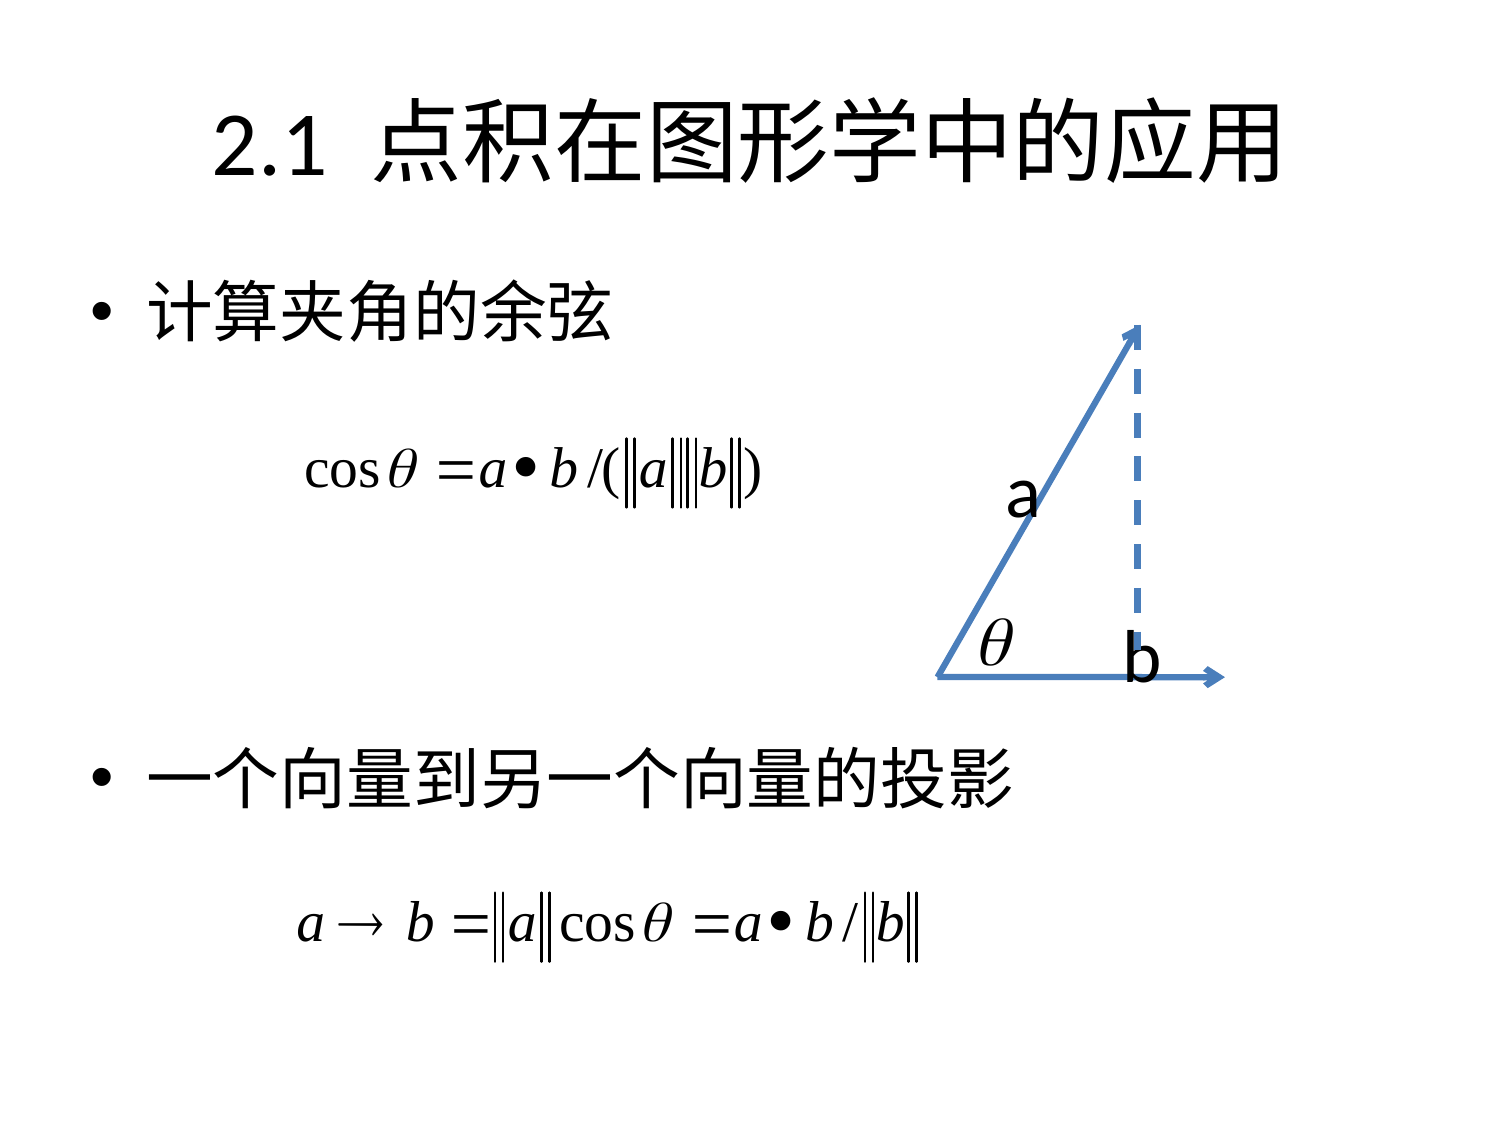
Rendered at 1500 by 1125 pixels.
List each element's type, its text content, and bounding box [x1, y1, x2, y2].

list 计算夹角的余弦 一个向量到另一个向量的投影 [75, 262, 1425, 1005]
title 2.1 点积在图形学中的应用 [75, 45, 1425, 233]
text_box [937, 324, 1226, 694]
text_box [287, 878, 930, 976]
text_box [296, 424, 772, 522]
